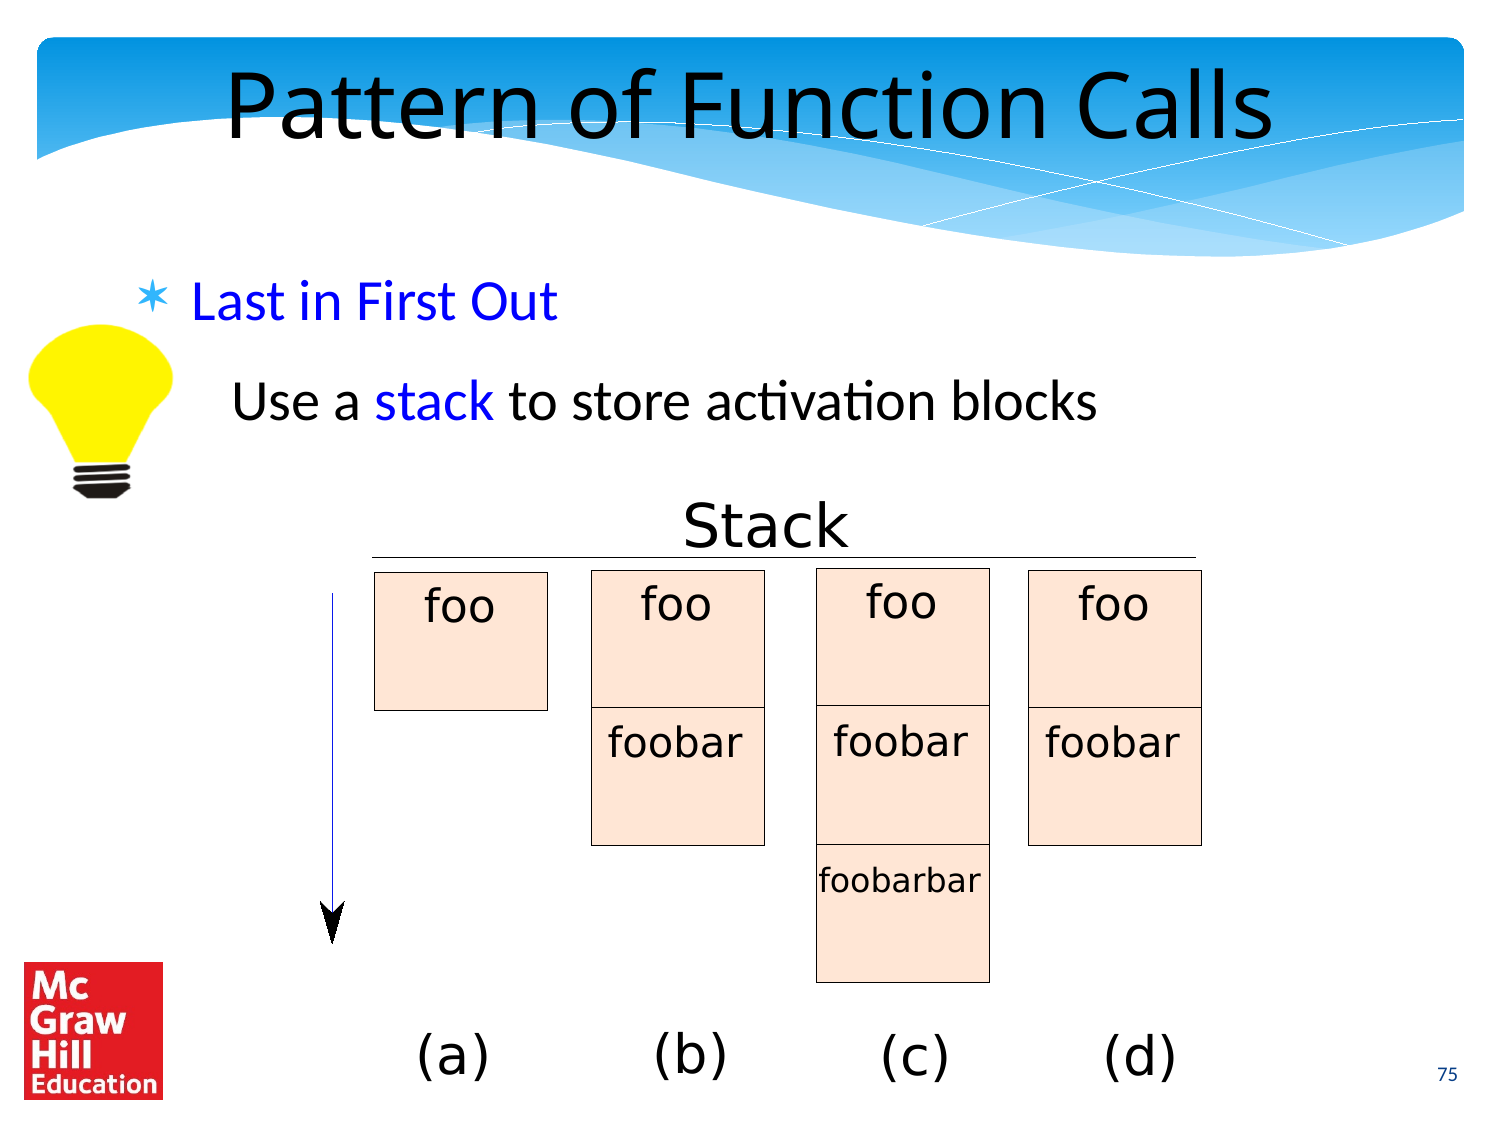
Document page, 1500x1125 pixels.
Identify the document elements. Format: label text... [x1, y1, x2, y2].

picture [24, 962, 163, 1101]
title Pattern of Function Calls [37, 24, 1463, 179]
list Last in First Out Use a stack to store activation blocks [120, 262, 1338, 520]
slide_number 75 [1401, 1042, 1494, 1103]
picture [24, 318, 181, 503]
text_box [312, 470, 1221, 1088]
